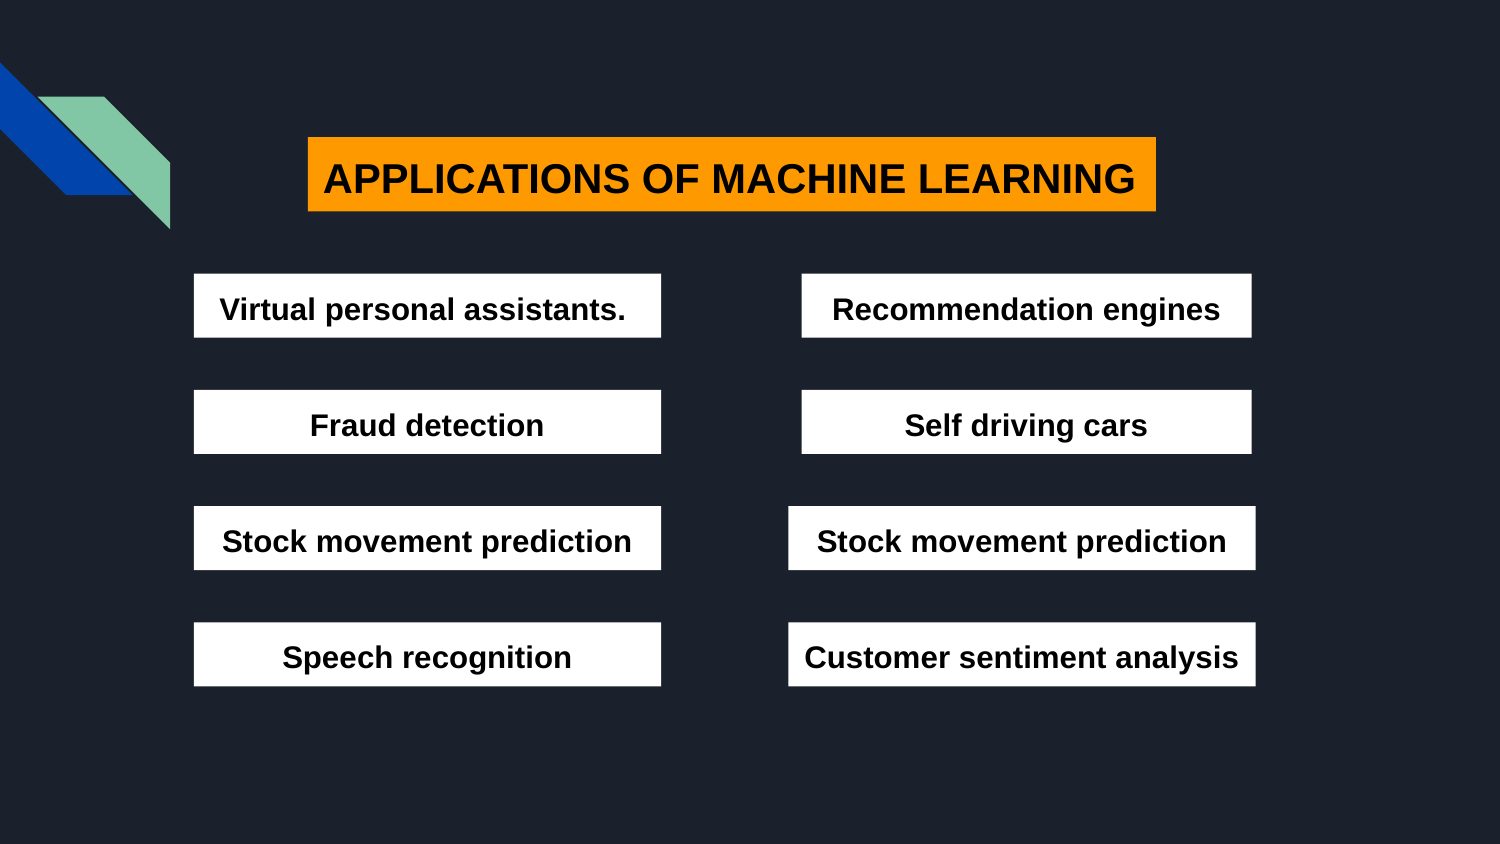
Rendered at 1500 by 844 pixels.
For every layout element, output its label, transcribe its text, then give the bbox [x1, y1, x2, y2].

text_box APPLICATIONS OF MACHINE LEARNING [307, 137, 1156, 212]
text_box Recommendation engines [801, 273, 1252, 338]
text_box Self driving cars [801, 389, 1252, 454]
text_box Customer sentiment analysis [788, 622, 1256, 687]
text_box Fraud detection [193, 389, 662, 454]
text_box Speech recognition [193, 622, 662, 687]
text_box Virtual personal assistants. [193, 273, 662, 338]
text_box Stock movement prediction [193, 506, 662, 571]
text_box Stock movement prediction [788, 506, 1256, 571]
